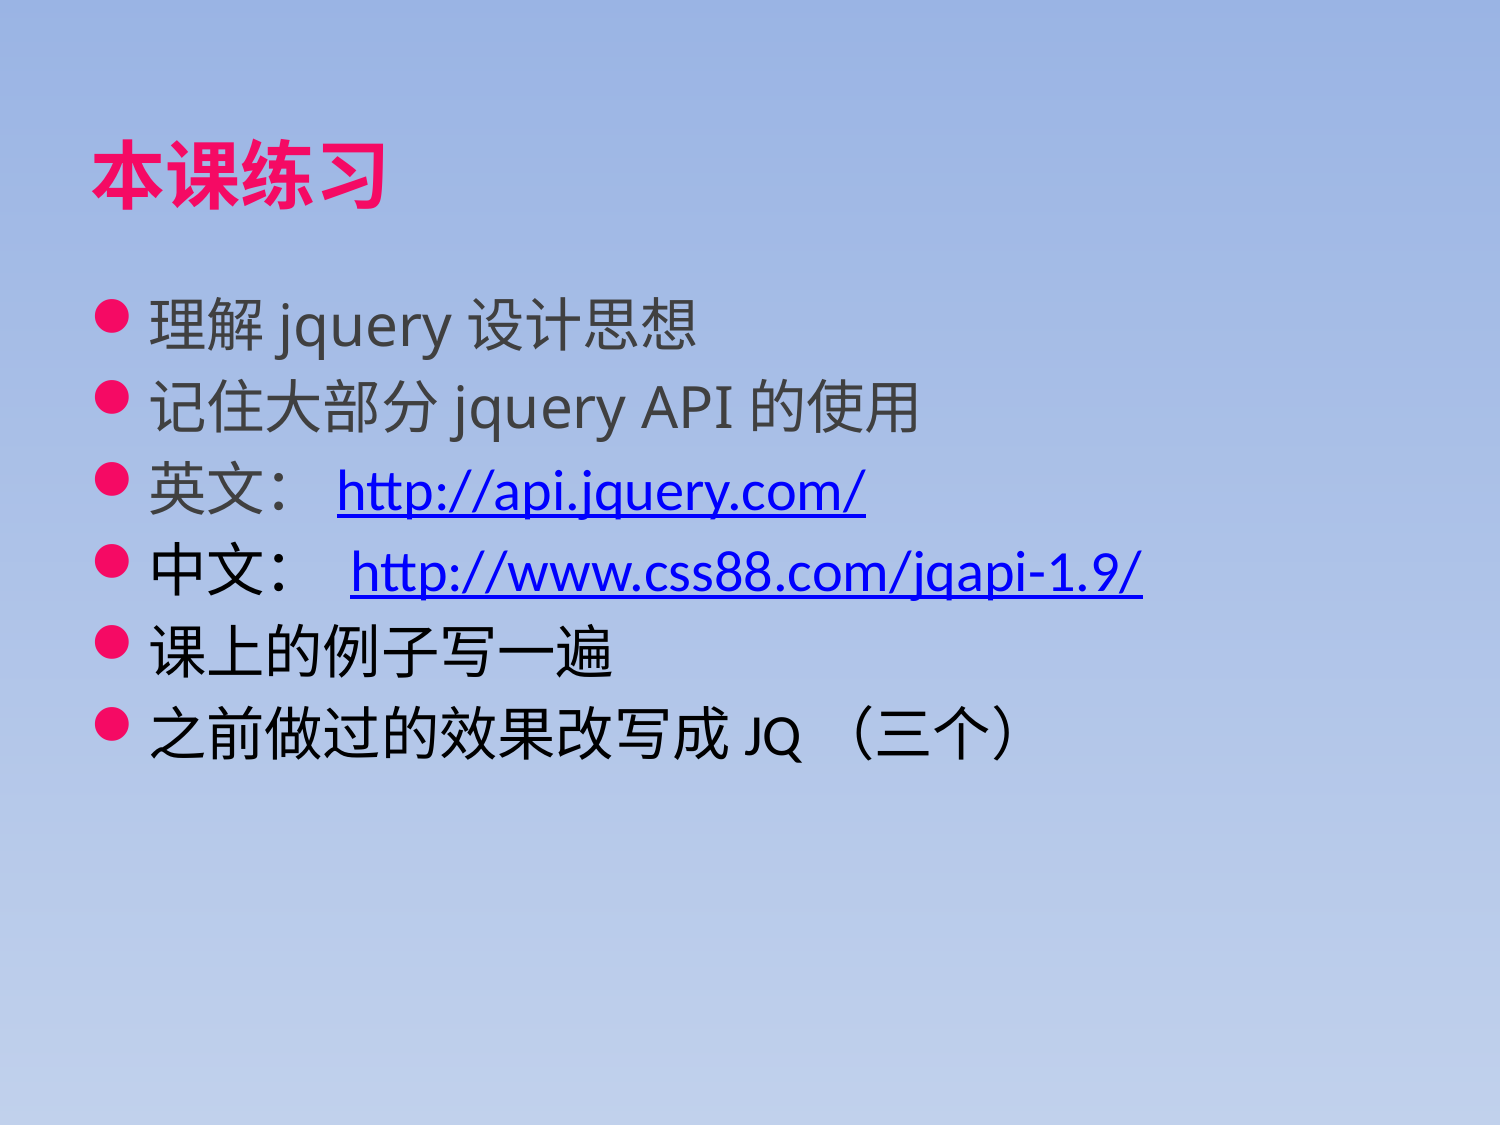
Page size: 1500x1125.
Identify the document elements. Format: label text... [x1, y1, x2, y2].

list 理解jquery设计思想 记住大部分jquery API的使用 英文：http://api.jquery.com/ 中文： http://www.css88.com/jqapi-1.9/ 课上的例子写一遍 之前做过的效果改写成JQ（三个） [74, 280, 1426, 1024]
title 本课练习 [74, 79, 1426, 268]
